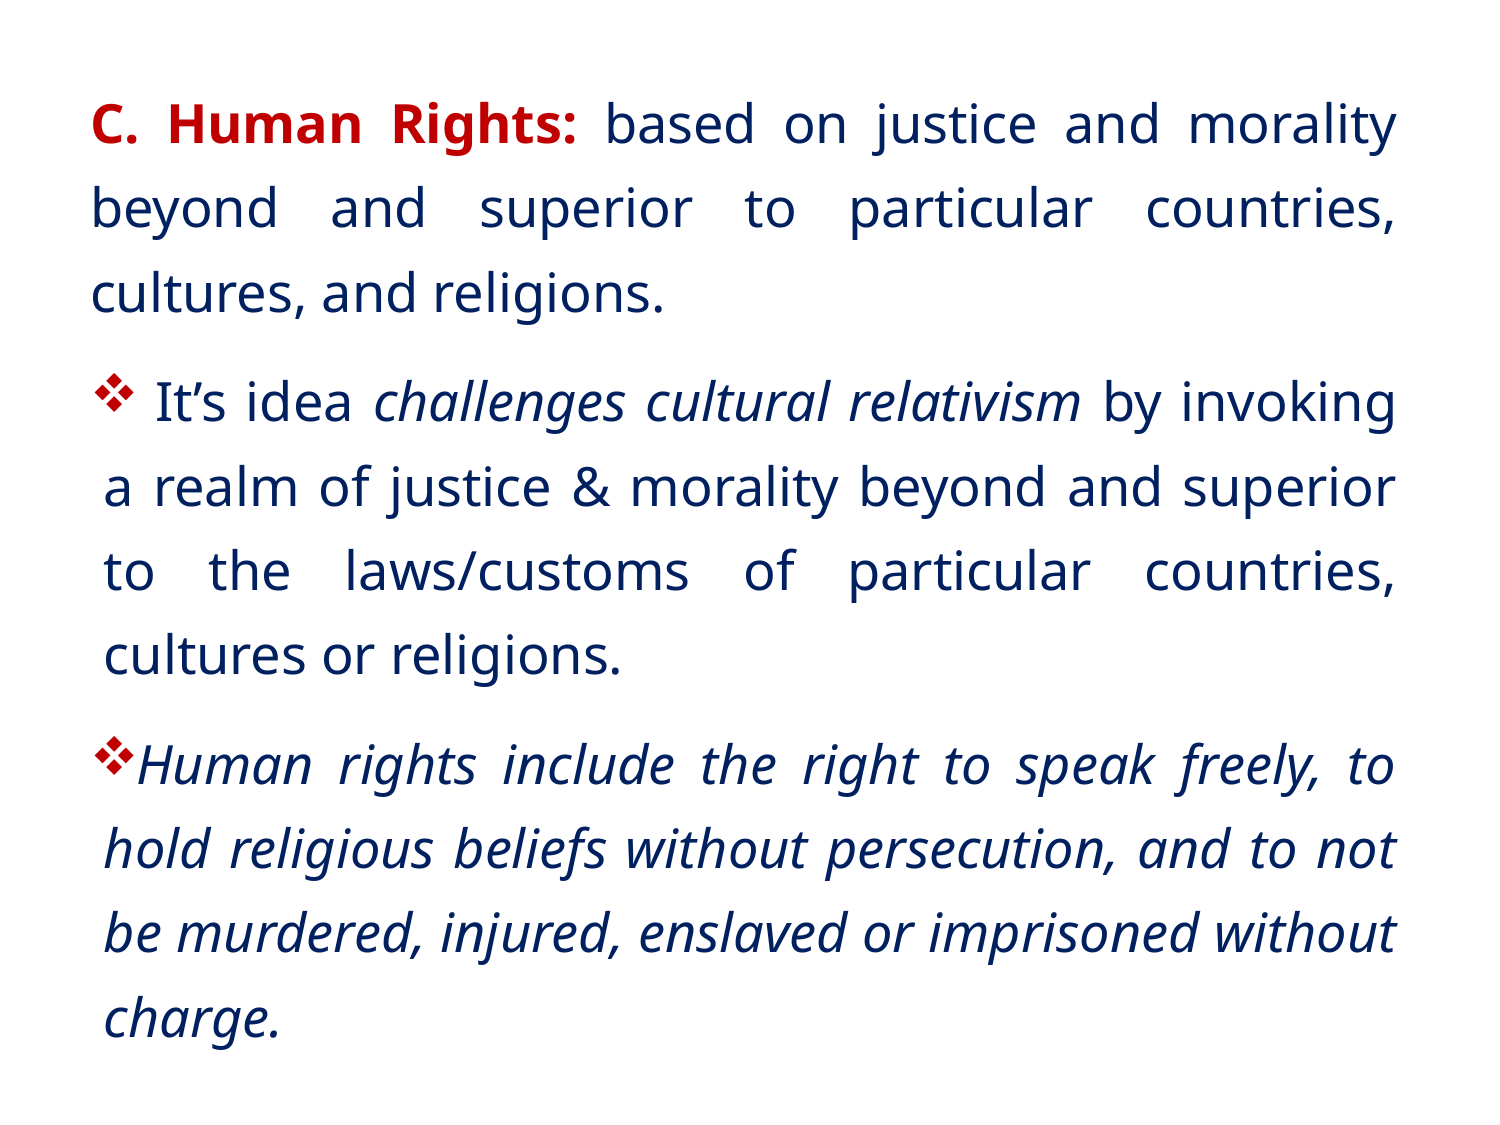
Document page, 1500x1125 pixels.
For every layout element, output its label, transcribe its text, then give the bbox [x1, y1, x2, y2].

list C. Human Rights: based on justice and morality beyond and superior to particular countries, cultures, and religions. It’s idea challenges cultural relativism by invoking a realm of justice & morality beyond and superior to the laws/customs of particular countries, cultures or religions. Human rights include the right to speak freely, to hold religious beliefs without persecution, and to not be murdered, injured, enslaved or imprisoned without charge. [75, 62, 1413, 1063]
